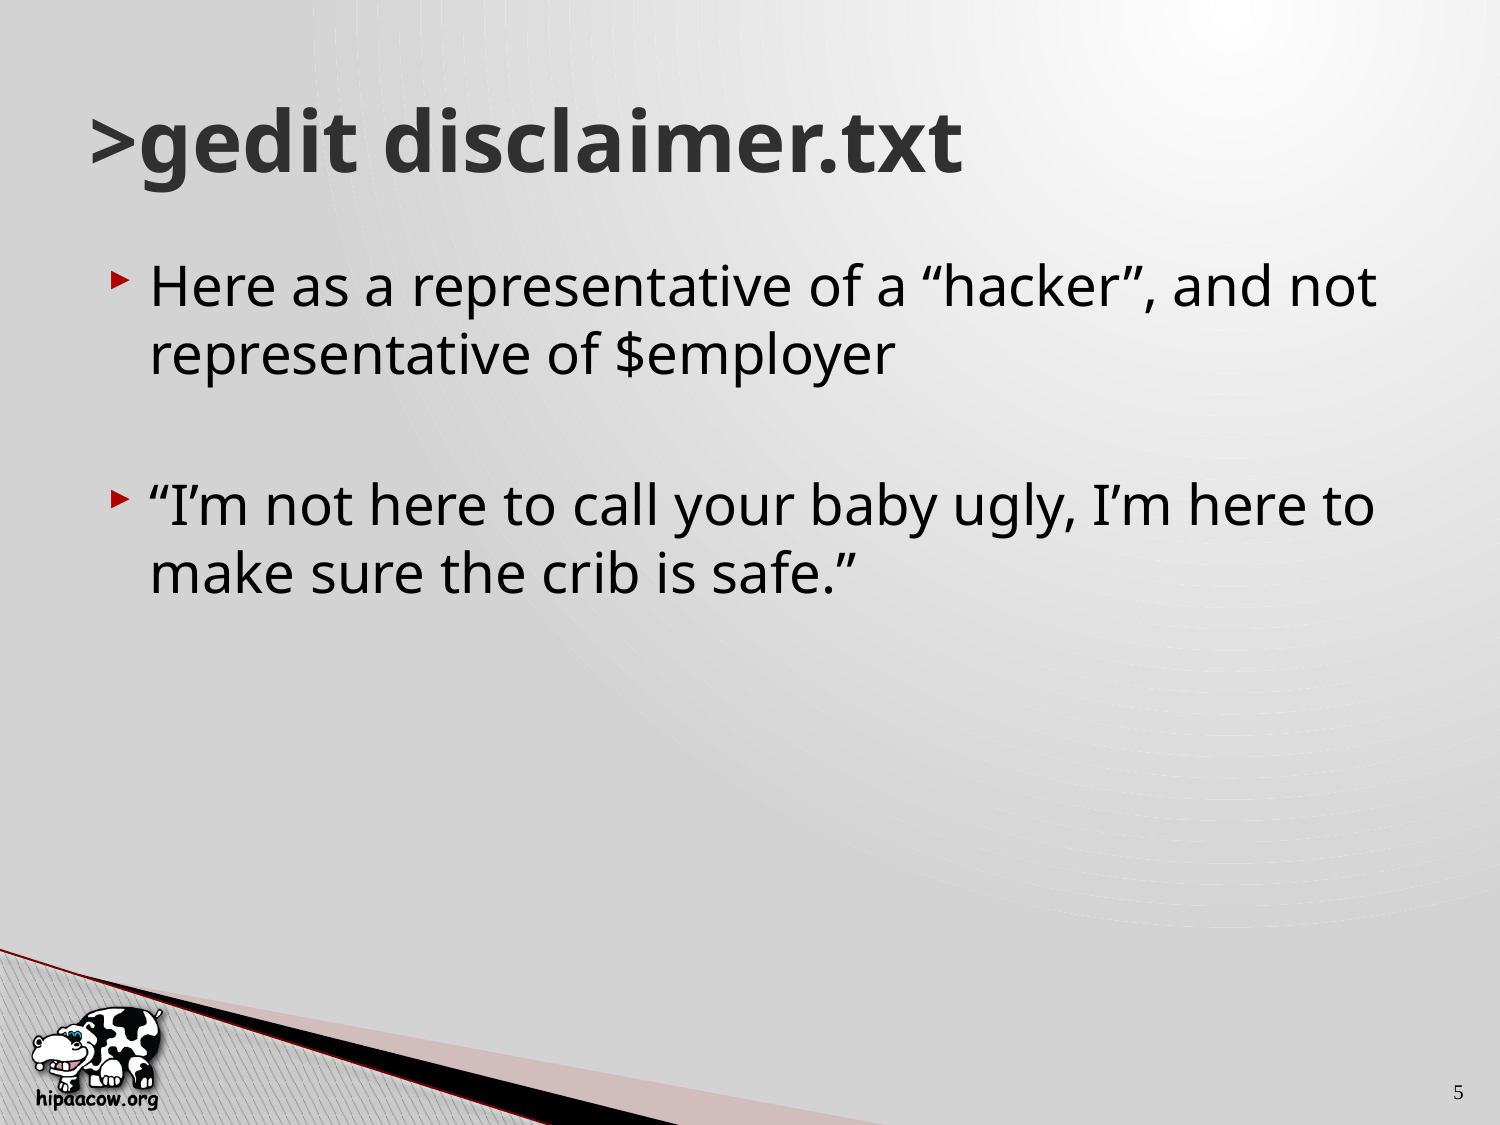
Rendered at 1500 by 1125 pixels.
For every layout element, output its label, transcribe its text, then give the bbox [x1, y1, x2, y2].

picture [24, 999, 175, 1111]
title >gedit disclaimer.txt [75, 45, 1425, 233]
list Here as a representative of a “hacker”, and not representative of $employer “I’m not here to call your baby ugly, I’m here to make sure the crib is safe.” [75, 242, 1425, 986]
slide_number 5 [1418, 1051, 1479, 1112]
